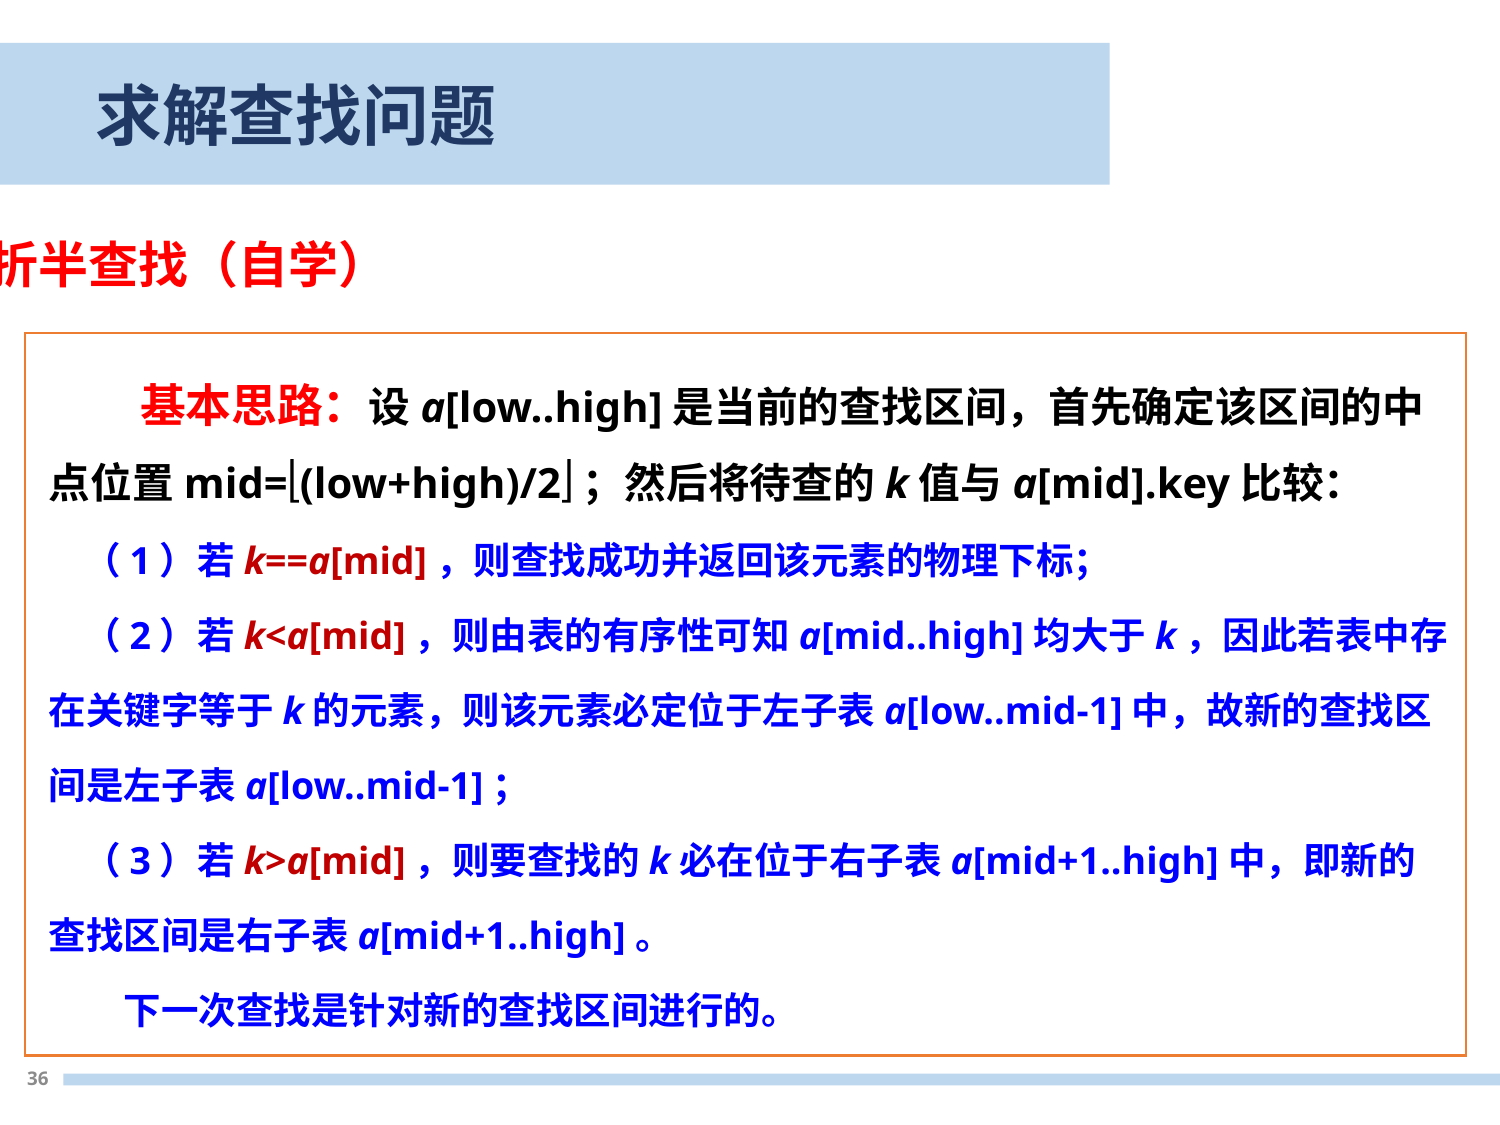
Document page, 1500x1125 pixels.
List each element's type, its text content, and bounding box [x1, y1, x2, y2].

slide_number 36 [0, 1049, 64, 1110]
text_box 折半查找（自学） [0, 226, 572, 301]
text_box 基本思路：设a[low..high]是当前的查找区间，首先确定该区间的中点位置mid=(low+high)/2；然后将待查的k值与a[mid].key比较： （1）若k==a[mid]，则查找成功并返回该元素的物理下标； （2）若k<a[mid]，则由表的有序性可知a[mid..high]均大于k，因此若表中存在关键字等于k的元素，则该元素必定位于左子表a[low..mid-1]中，故新的查找区间是左子表a[low..mid-1]； （3）若k>a[mid]，则要查找的k必在位于右子表a[mid+1..high]中，即新的查找区间是右子表a[mid+1..high]。 下一次查找是针对新的查找区间进行的。 [24, 332, 1467, 1057]
list 求解查找问题 [0, 42, 1110, 185]
